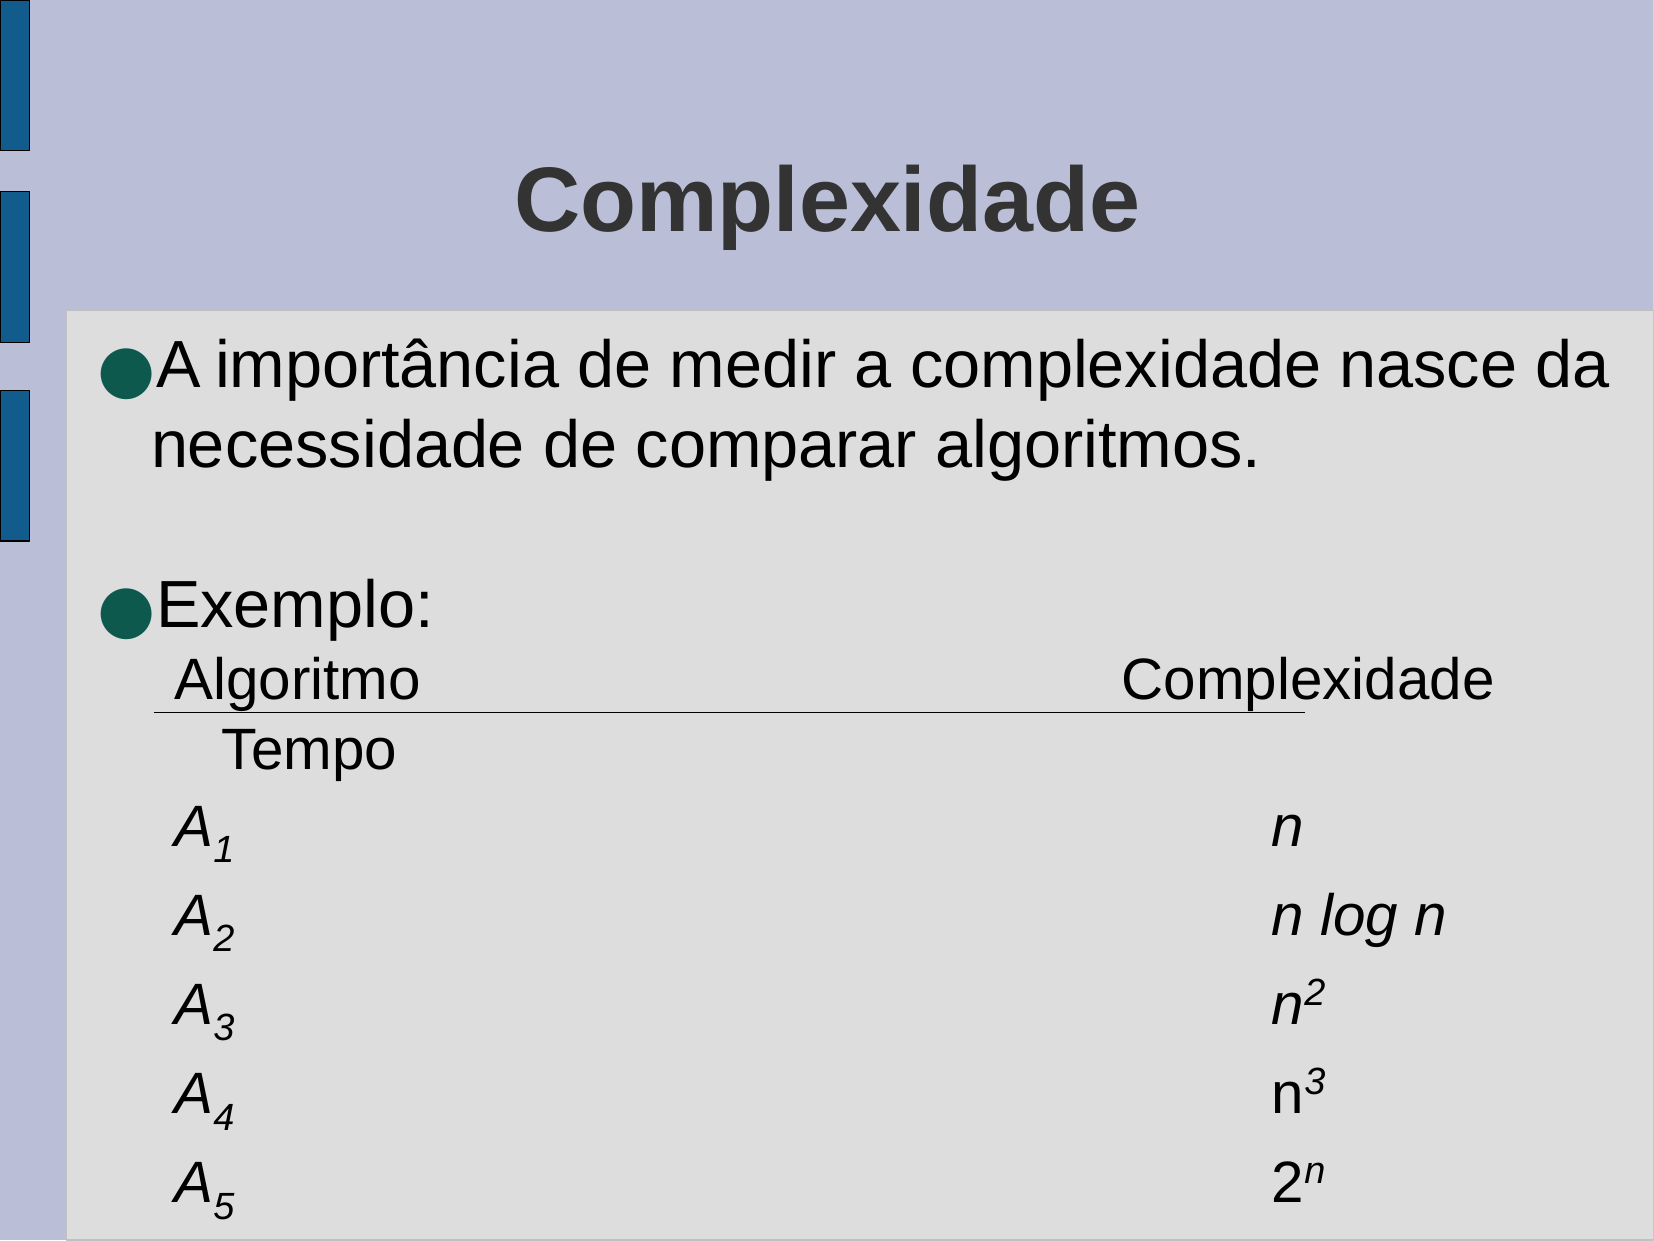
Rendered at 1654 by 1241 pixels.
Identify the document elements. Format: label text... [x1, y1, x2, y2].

text_box A importância de medir a complexidade nasce da necessidade de comparar algoritmos. Exemplo: Algoritmo Complexidade Tempo A1 n A2 n log n A3 n2 A4 n3 A5 2n [80, 321, 1624, 1211]
text_box Complexidade [121, 91, 1534, 299]
